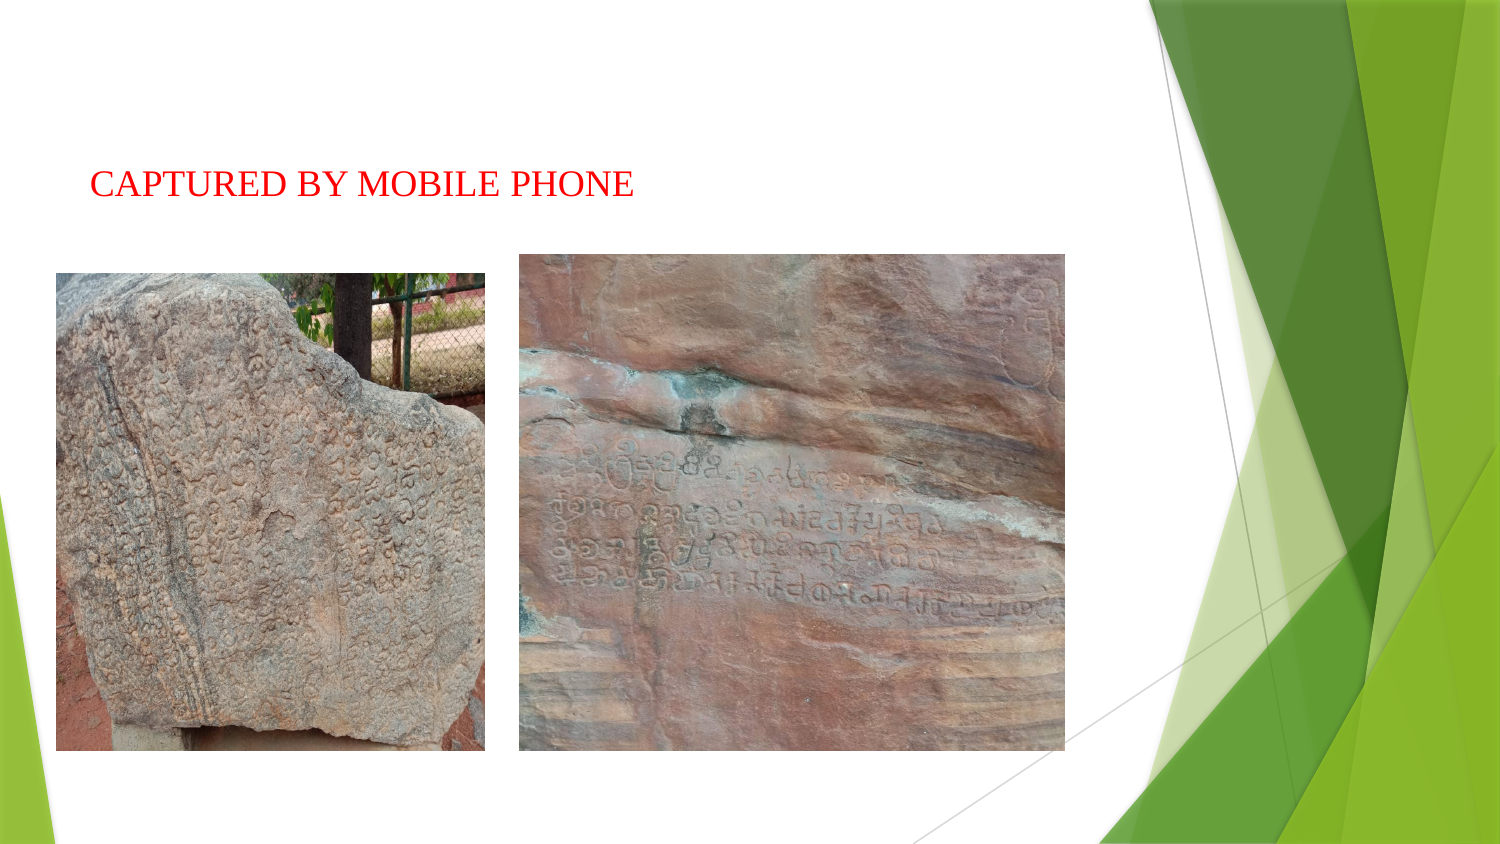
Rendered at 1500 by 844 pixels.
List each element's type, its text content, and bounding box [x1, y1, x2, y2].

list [55, 272, 485, 752]
picture [519, 253, 1066, 752]
title CAPTURED BY MOBILE PHONE [74, 61, 1133, 225]
